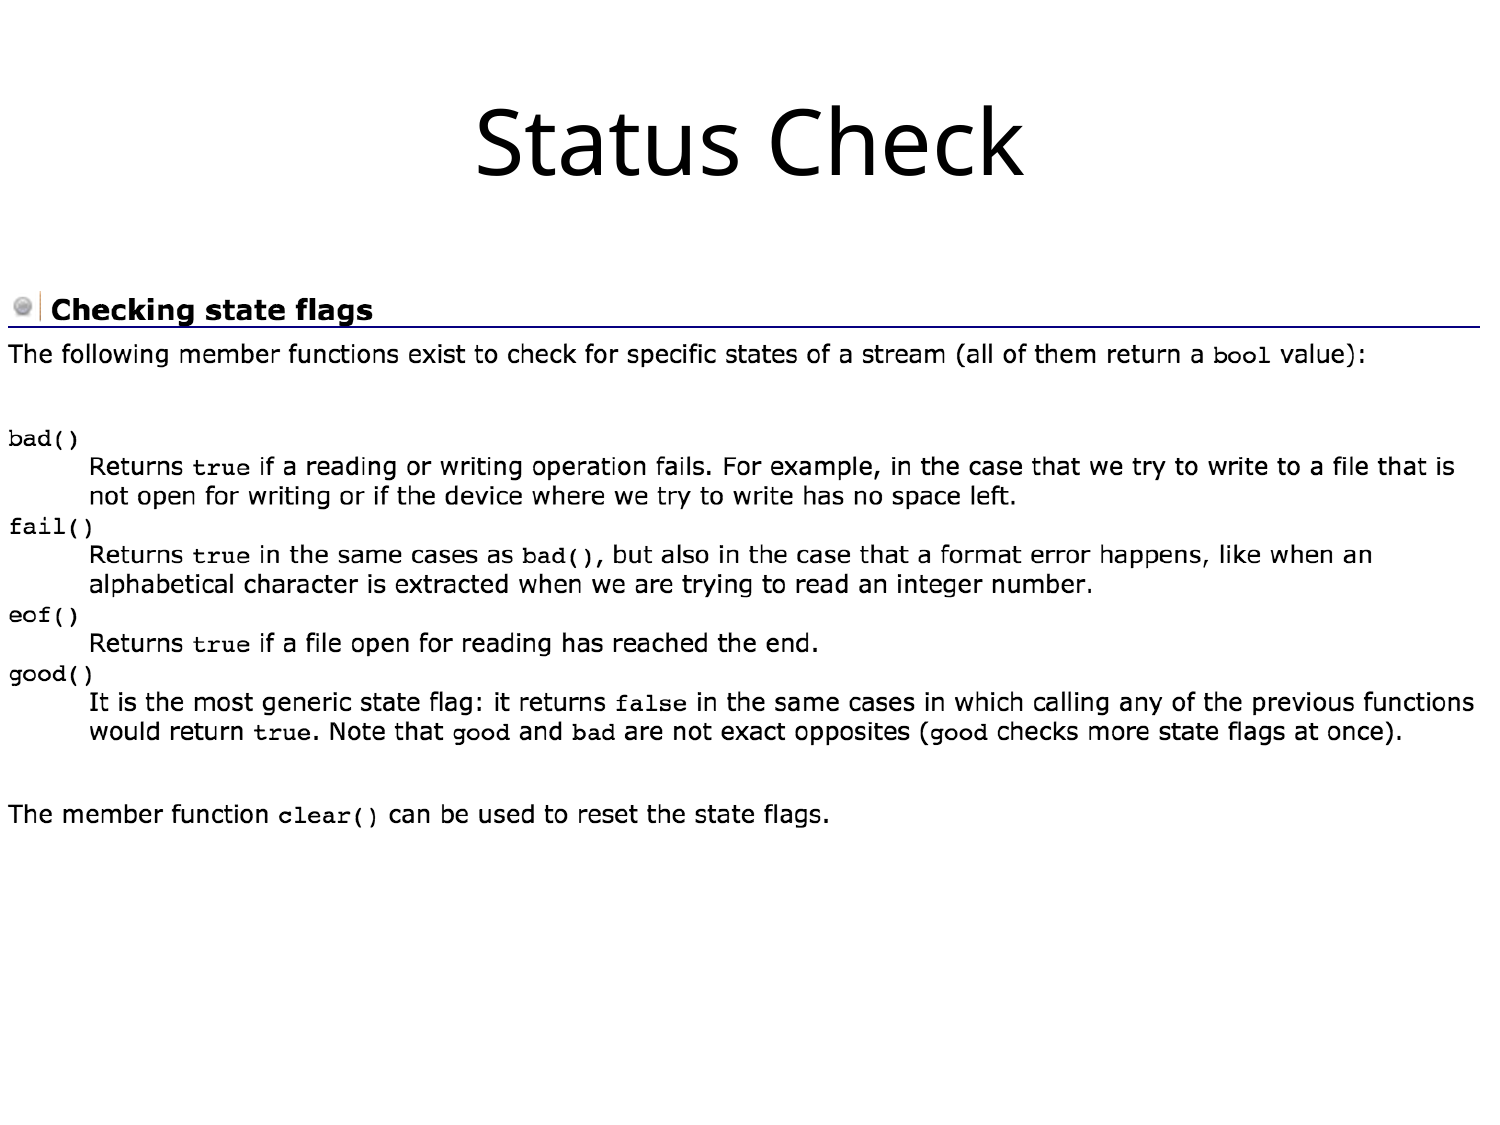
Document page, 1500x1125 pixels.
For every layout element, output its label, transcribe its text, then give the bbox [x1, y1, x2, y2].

title Status Check [75, 45, 1425, 233]
picture [0, 285, 1500, 840]
